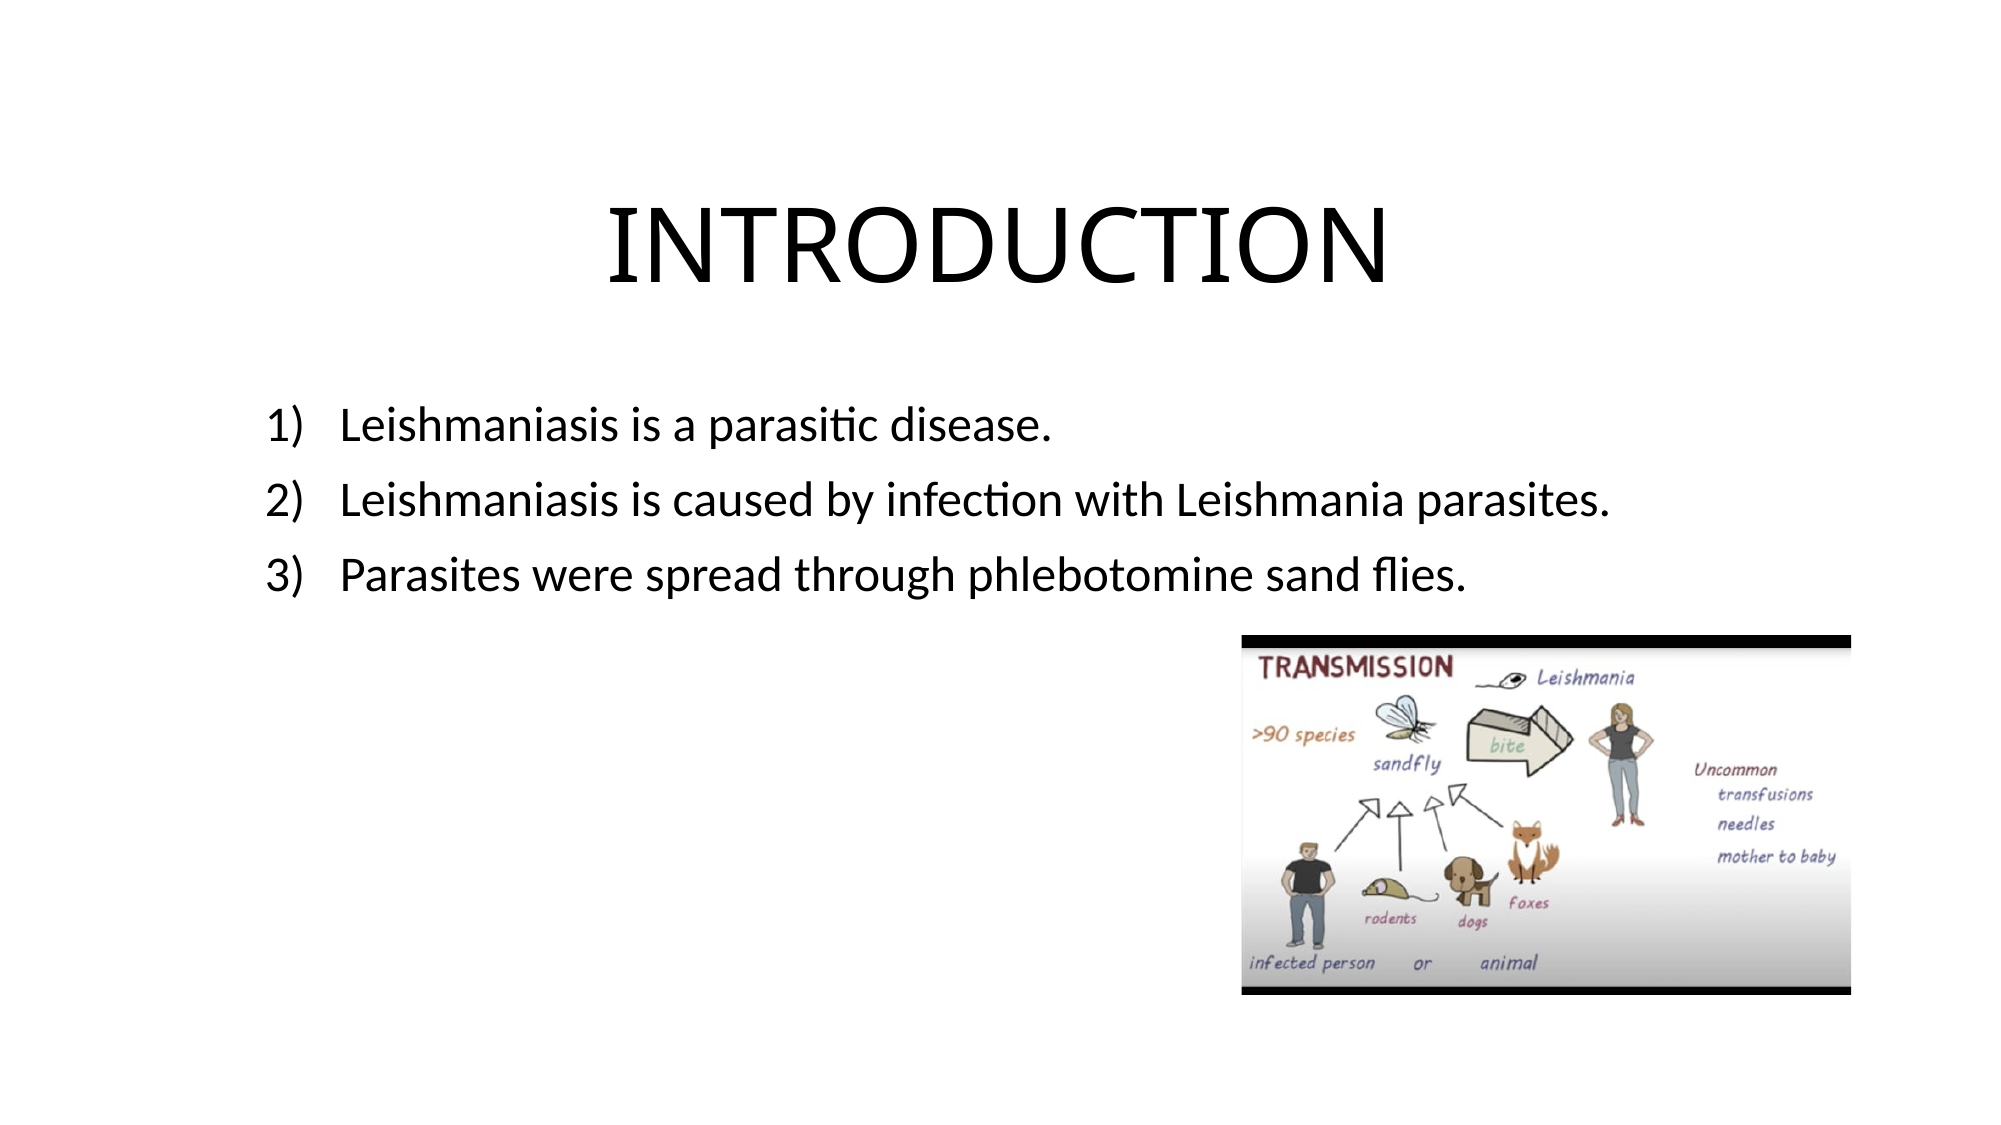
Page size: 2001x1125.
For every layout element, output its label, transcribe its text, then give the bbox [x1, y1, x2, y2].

picture [1241, 635, 1852, 995]
text_box [974, 537, 1033, 792]
title INTRODUCTION [249, 184, 1750, 313]
subtitle Leishmaniasis is a parasitic disease. Leishmaniasis is caused by infection with Leishmania parasites. Parasites were spread through phlebotomine sand flies. [249, 391, 1750, 1023]
